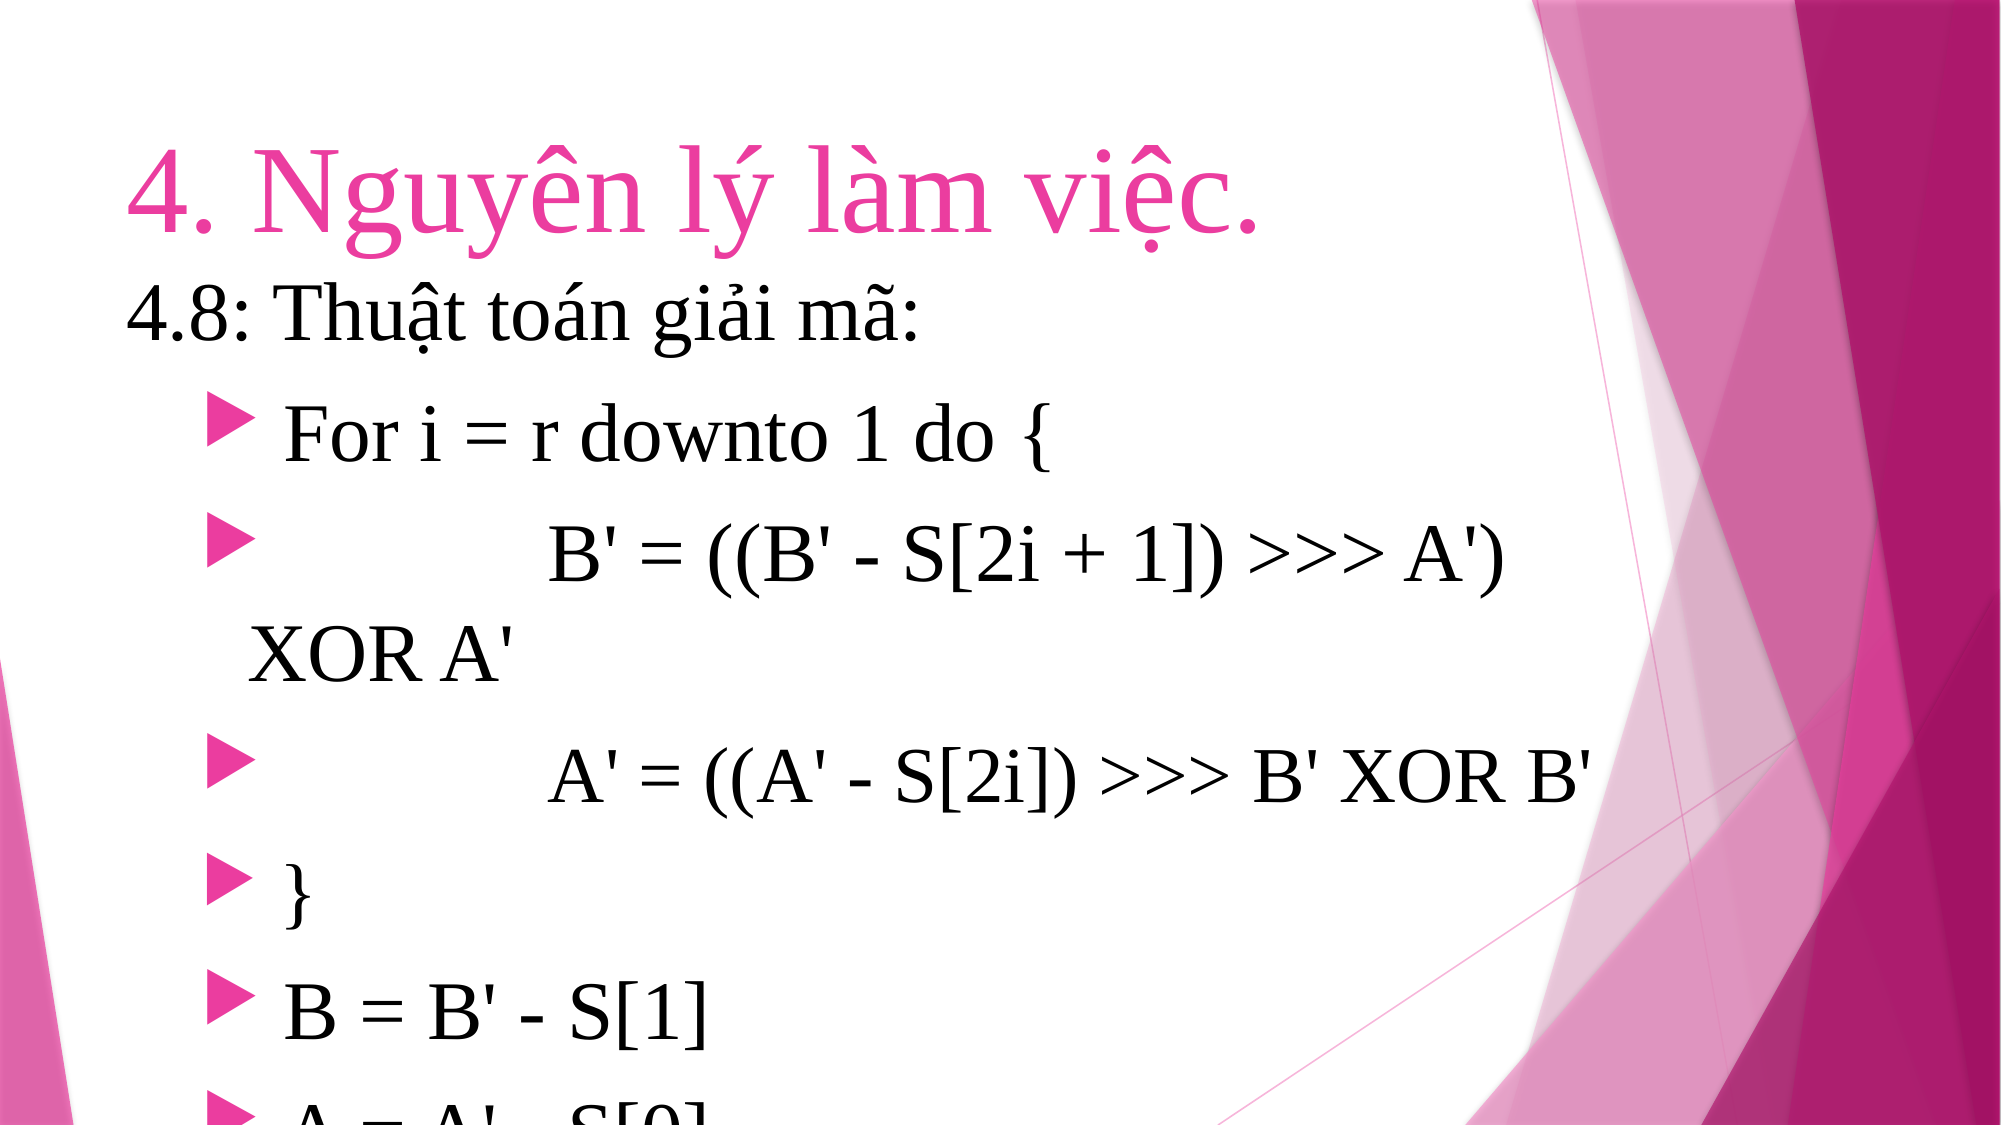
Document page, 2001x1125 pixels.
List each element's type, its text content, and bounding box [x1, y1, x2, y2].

title 4. Nguyên lý làm việc. [111, 99, 1522, 249]
list 4.8: Thuật toán giải mã: For i = r downto 1 do { B' = ((B' - S[2i + 1]) >>> A') XOR A' A' = ((A' - S[2i]) >>> B' XOR B' } B = B' - S[1] A = A' - S[0] [111, 249, 1715, 1020]
